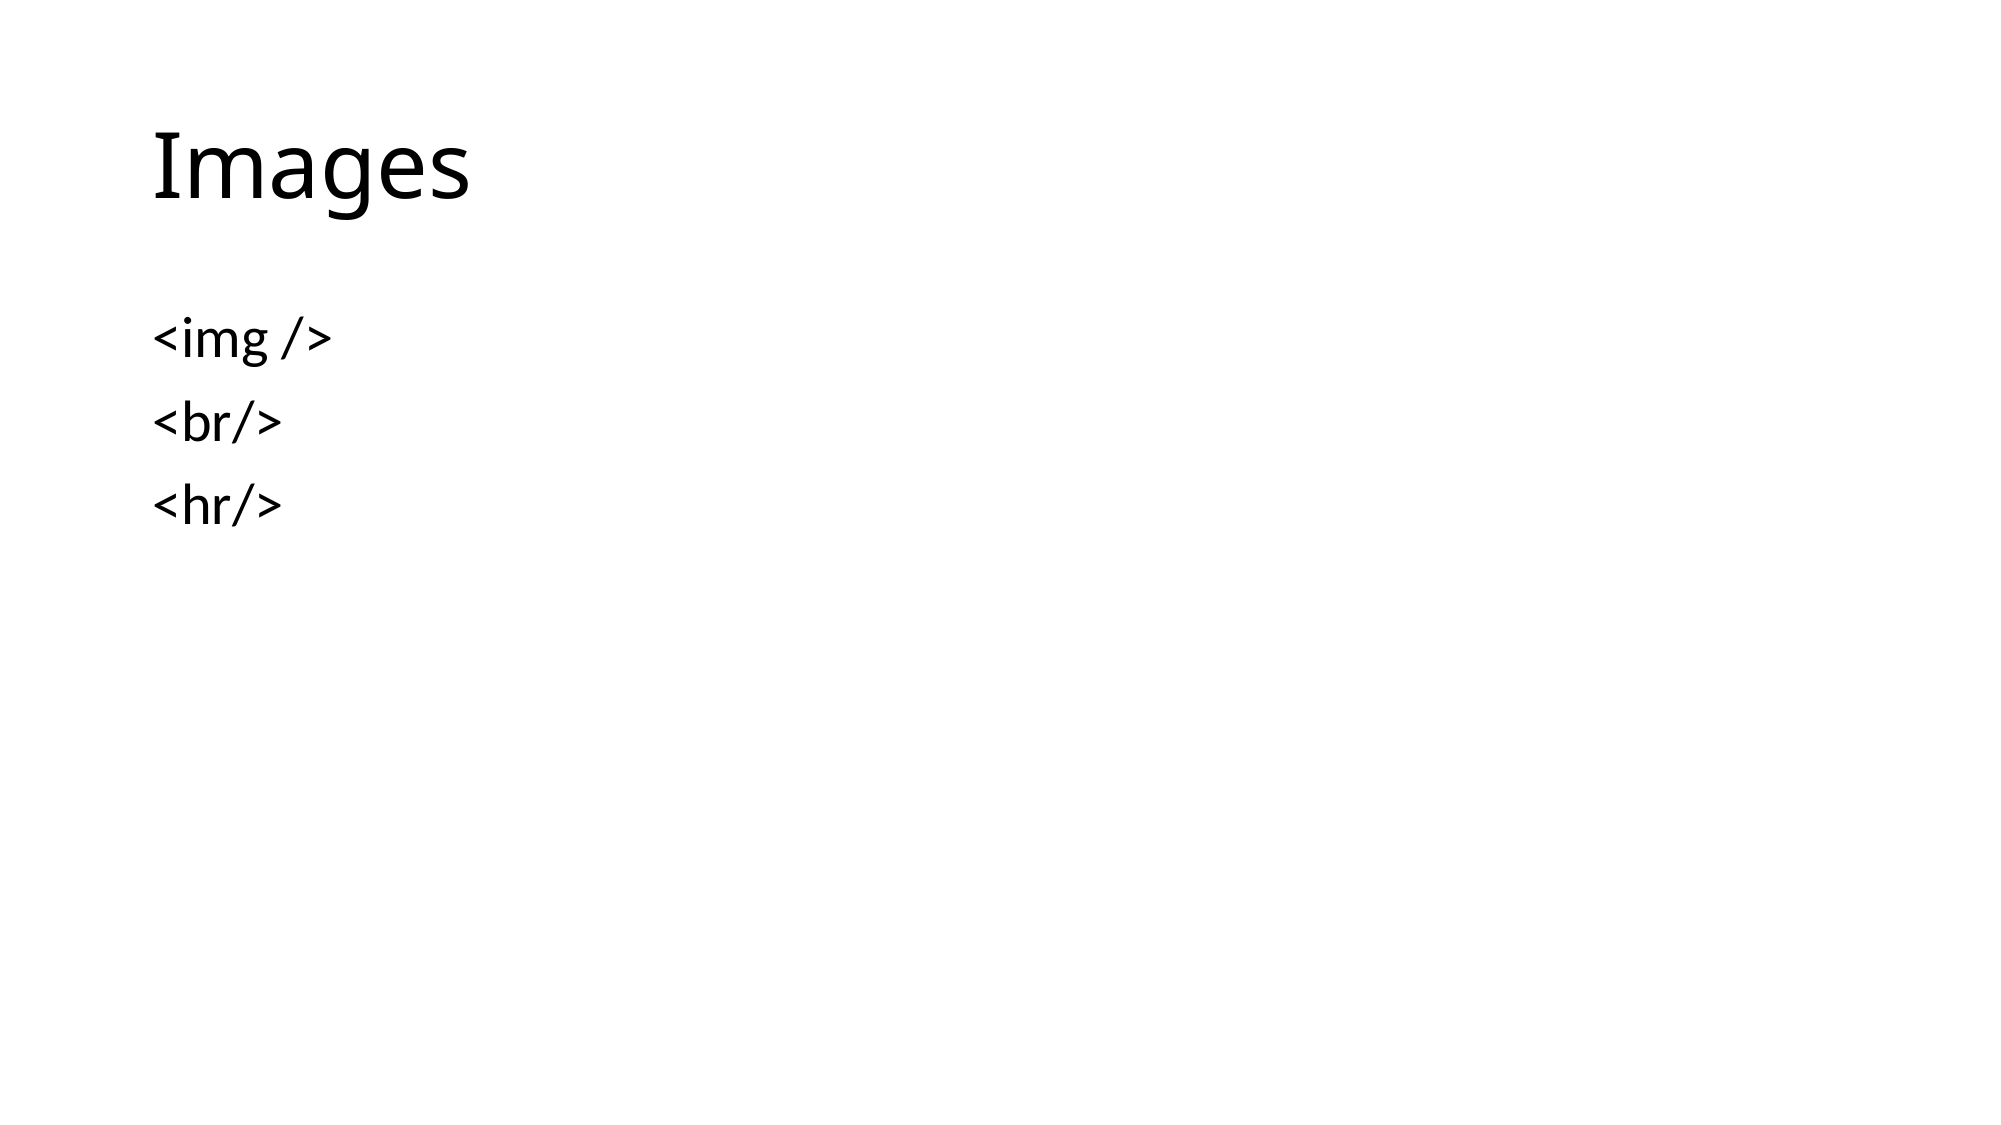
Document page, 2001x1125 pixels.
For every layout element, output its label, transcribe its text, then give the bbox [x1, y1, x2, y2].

title Images [137, 59, 1863, 278]
list <img /> <br/> <hr/> [137, 299, 1863, 1014]
